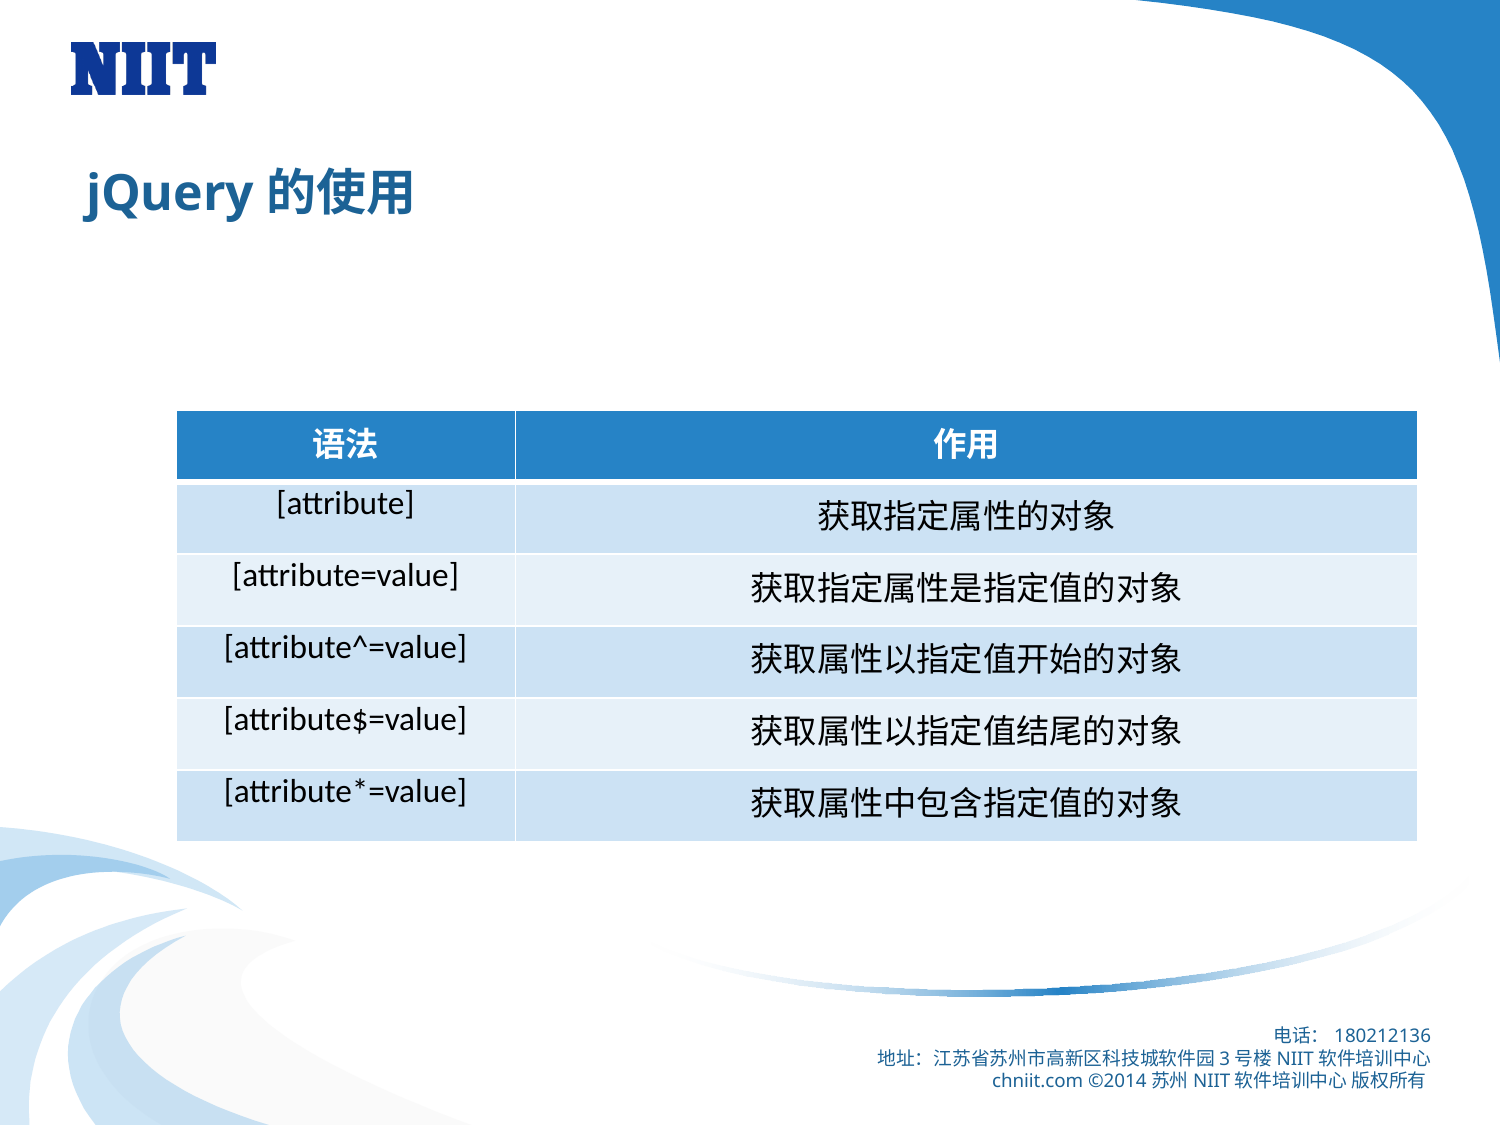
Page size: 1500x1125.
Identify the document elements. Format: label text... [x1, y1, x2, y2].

table_cell [attribute=value] [177, 555, 515, 625]
table_cell 获取指定属性是指定值的对象 [516, 555, 1417, 625]
table_cell [attribute] [177, 485, 515, 553]
table_cell [attribute$=value] [177, 699, 515, 769]
table_cell [attribute^=value] [177, 627, 515, 697]
table_cell 获取指定属性的对象 [516, 485, 1417, 553]
table_cell 获取属性以指定值结尾的对象 [516, 699, 1417, 769]
picture [71, 42, 216, 95]
table_header 作用 [516, 411, 1417, 479]
table_cell 获取属性中包含指定值的对象 [516, 771, 1417, 841]
title jQuery的使用 [71, 131, 1422, 250]
table_cell 获取属性以指定值开始的对象 [516, 627, 1417, 697]
table_header 语法 [177, 411, 515, 479]
table_cell [attribute*=value] [177, 771, 515, 841]
